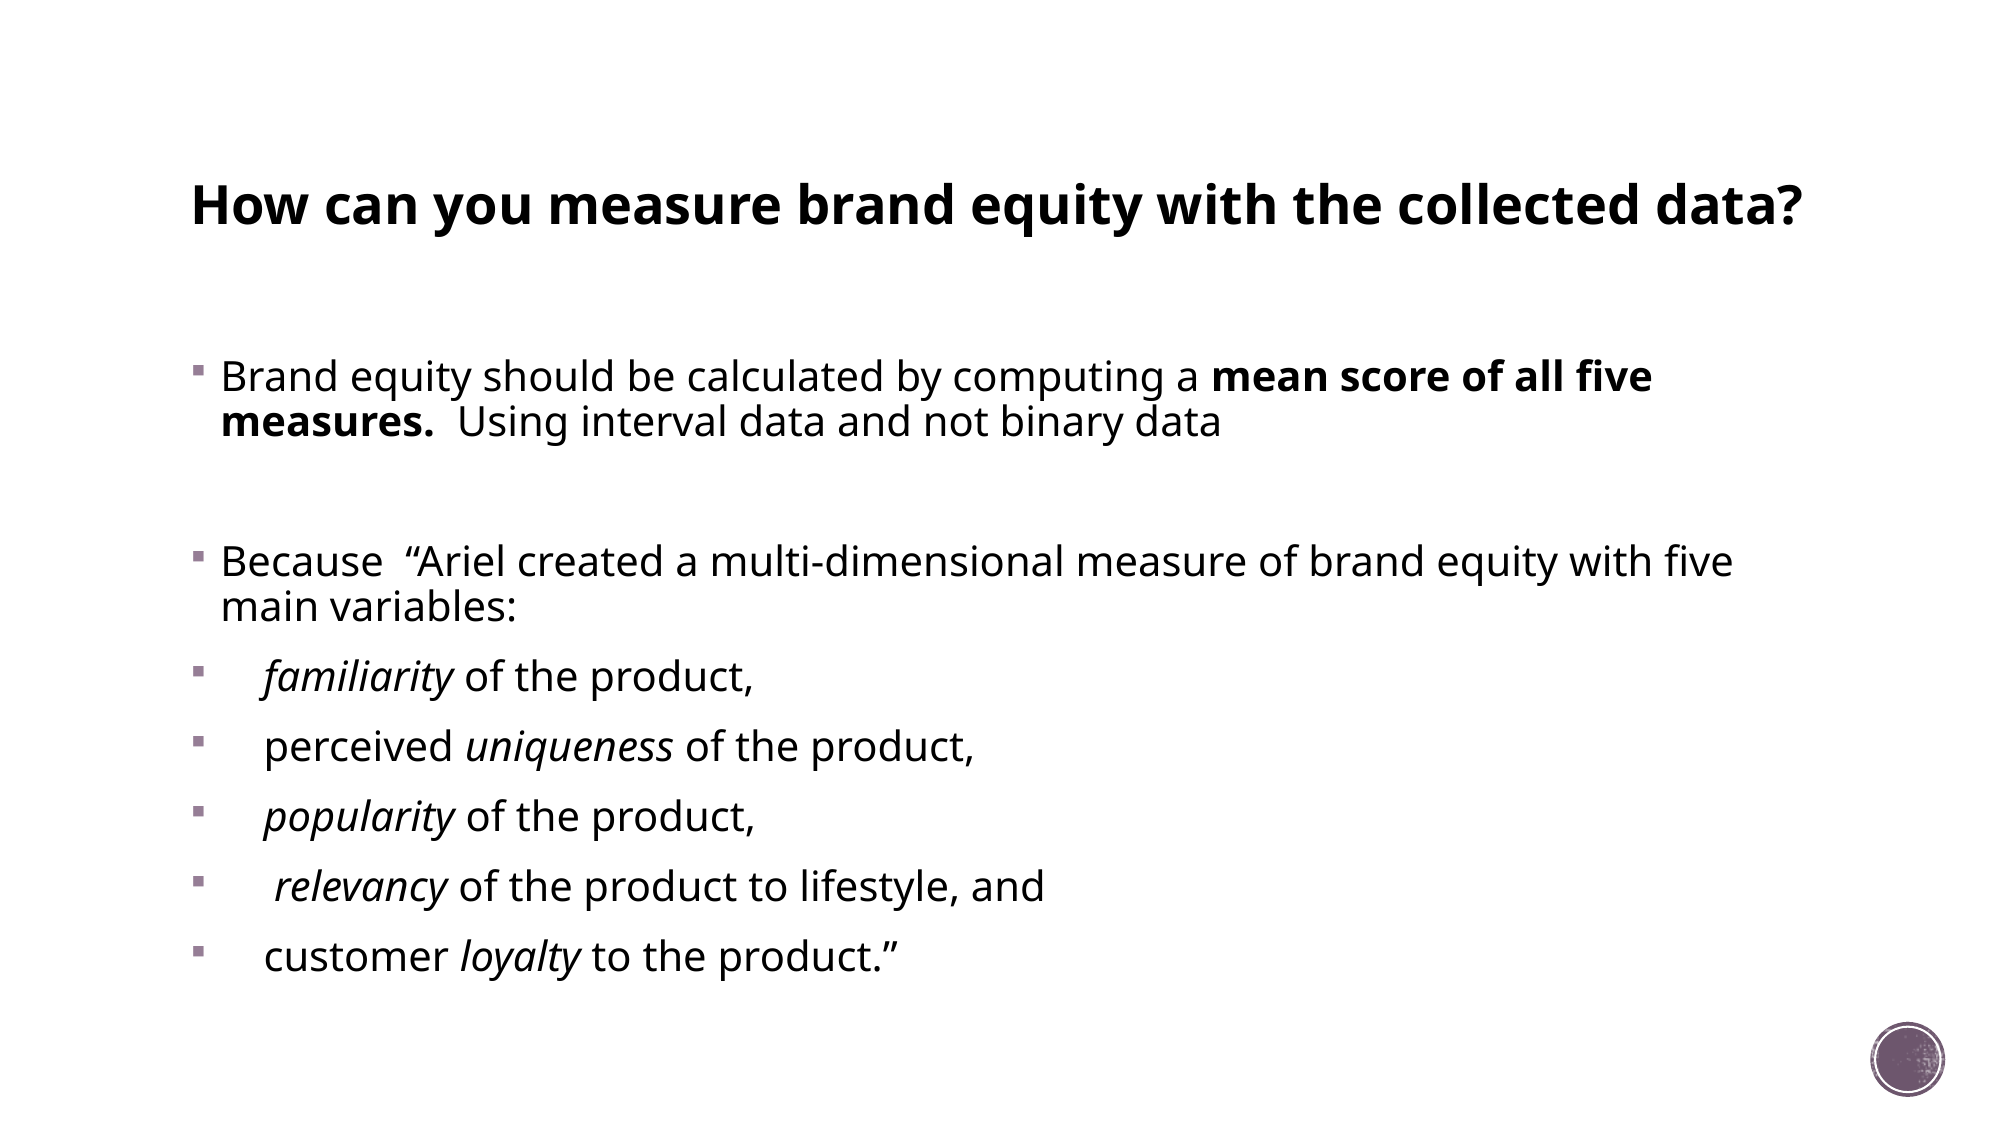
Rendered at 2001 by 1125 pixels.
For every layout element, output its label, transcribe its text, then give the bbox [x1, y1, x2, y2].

list Brand equity should be calculated by computing a mean score of all five measures. Using interval data and not binary data Because “Ariel created a multi-dimensional measure of brand equity with five main variables: familiarity of the product, perceived uniqueness of the product, popularity of the product, relevancy of the product to lifestyle, and customer loyalty to the product.” [175, 348, 1826, 1013]
title How can you measure brand equity with the collected data? [175, 79, 1826, 344]
